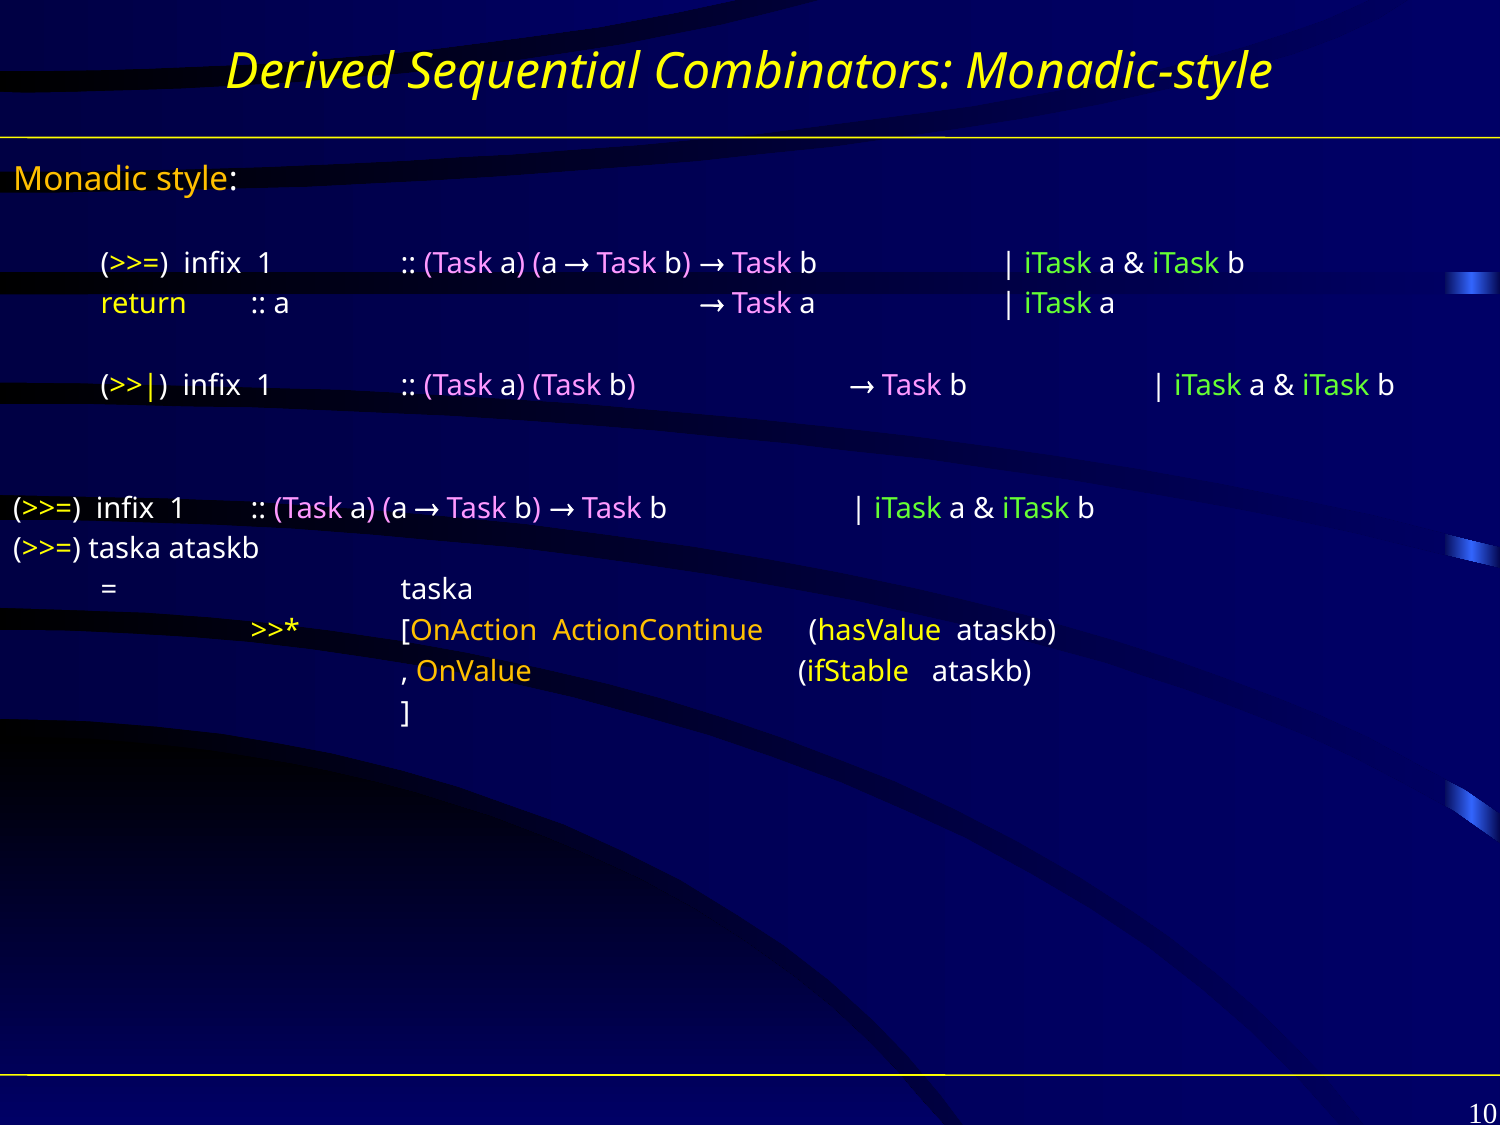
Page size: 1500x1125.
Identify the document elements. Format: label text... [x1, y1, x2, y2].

title Derived Sequential Combinators: Monadic-style [12, 0, 1500, 138]
list Monadic style: (>>=) infix 1 :: (Task a) (a  Task b)  Task b | iTask a & iTask b return :: a  Task a | iTask a (>>|) infix 1 :: (Task a) (Task b)  Task b | iTask a & iTask b (>>=) infix 1 :: (Task a) (a  Task b)  Task b | iTask a & iTask b (>>=) taska ataskb = taska >>* [OnAction ActionContinue (hasValue ataskb) , OnValue (ifStable ataskb) ] [0, 149, 1500, 1076]
text_box 10 [1394, 1087, 1500, 1125]
